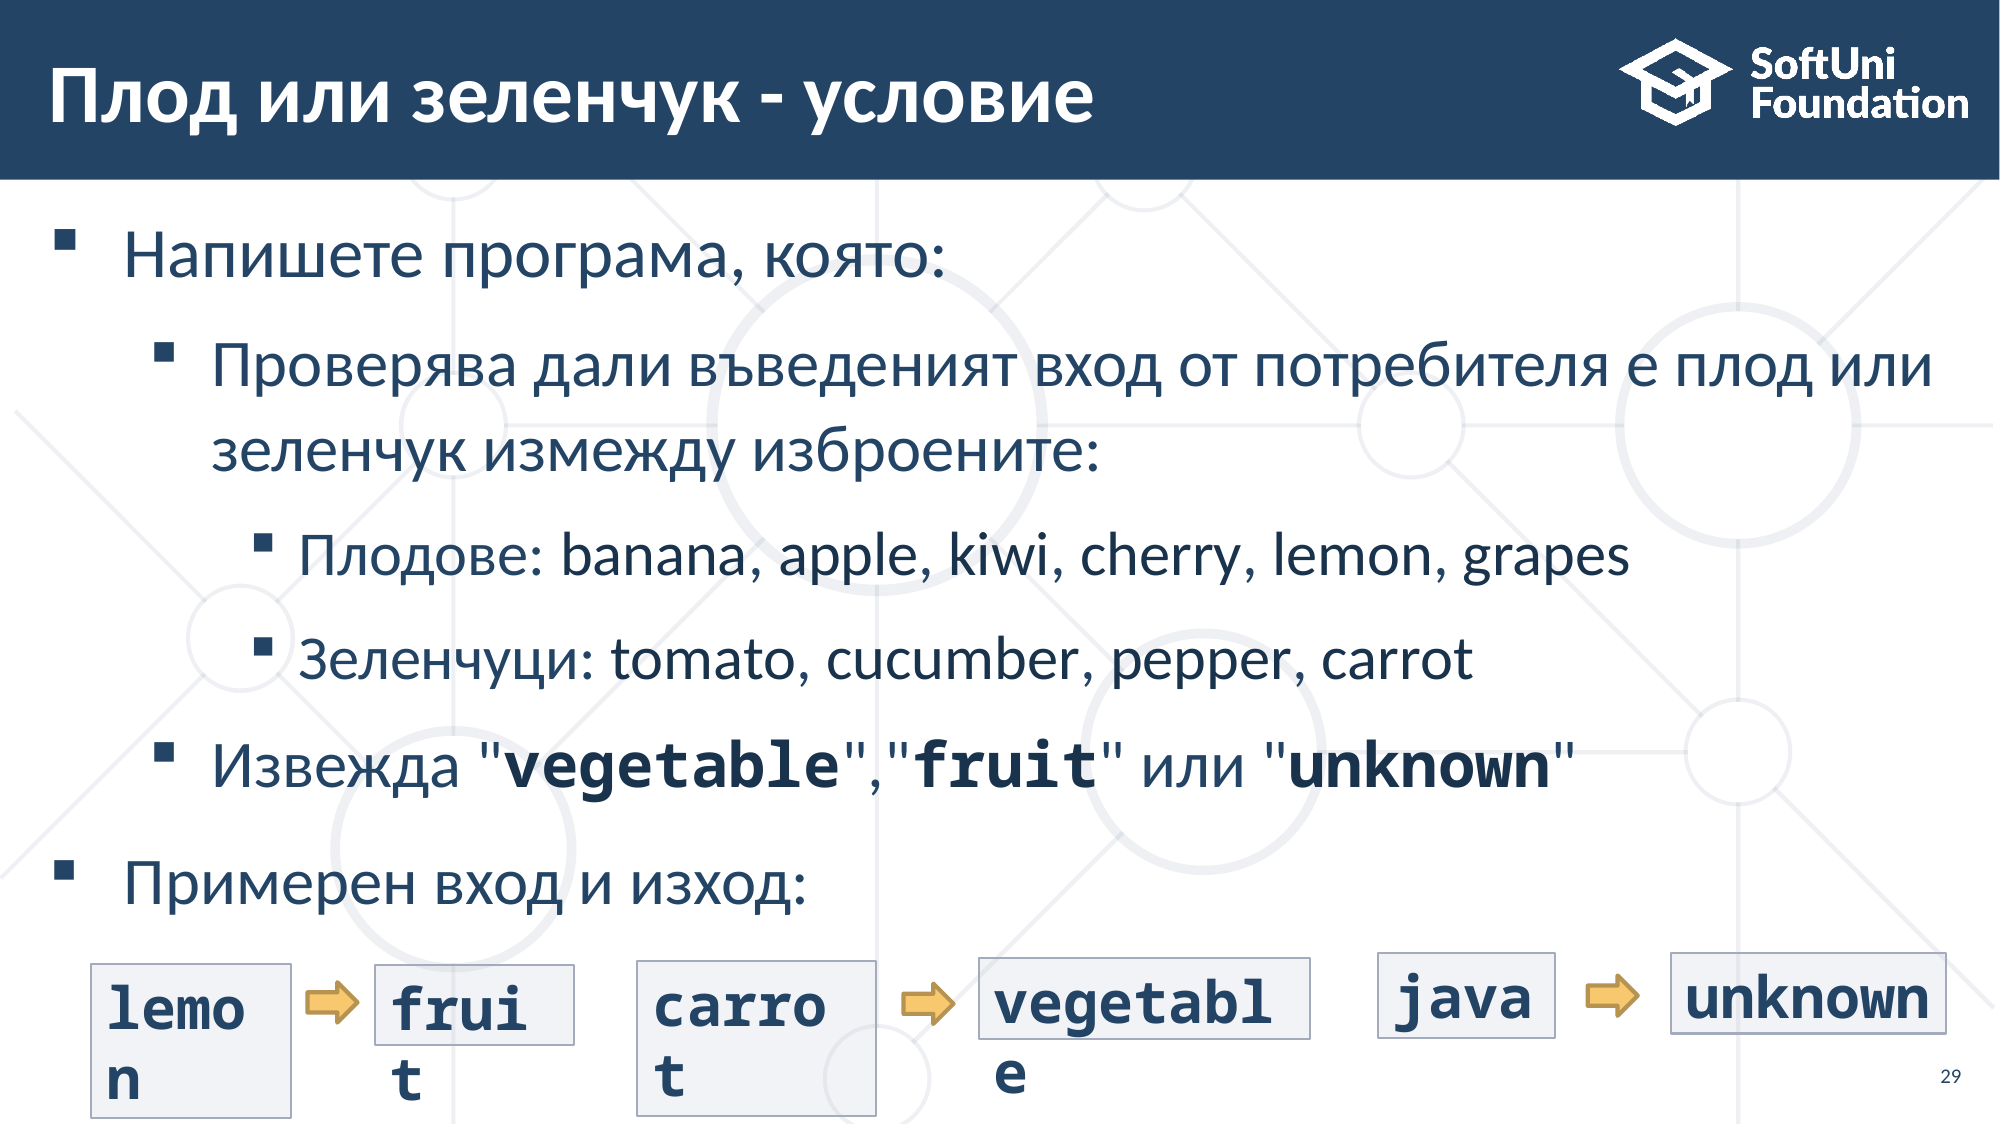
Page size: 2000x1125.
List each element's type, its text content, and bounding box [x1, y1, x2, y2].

slide_number 29 [1896, 1049, 1968, 1101]
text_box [636, 957, 1310, 1047]
title Плод или зеленчук - условие [31, 16, 1591, 162]
list Напишете програма, която: Проверява дали въведеният вход от потребителя е плод или зеленчук измежду изброените: Плодове: banana, apple, kiwi, cherry, lemon, grapes Зеленчуци: tomato, cucumber, pepper, carrot Извежда "vegetable","fruit" или "unknown" Примерен вход и изход: [31, 196, 1970, 1050]
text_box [91, 963, 575, 1050]
picture [1618, 38, 1968, 126]
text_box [1378, 952, 1946, 1039]
